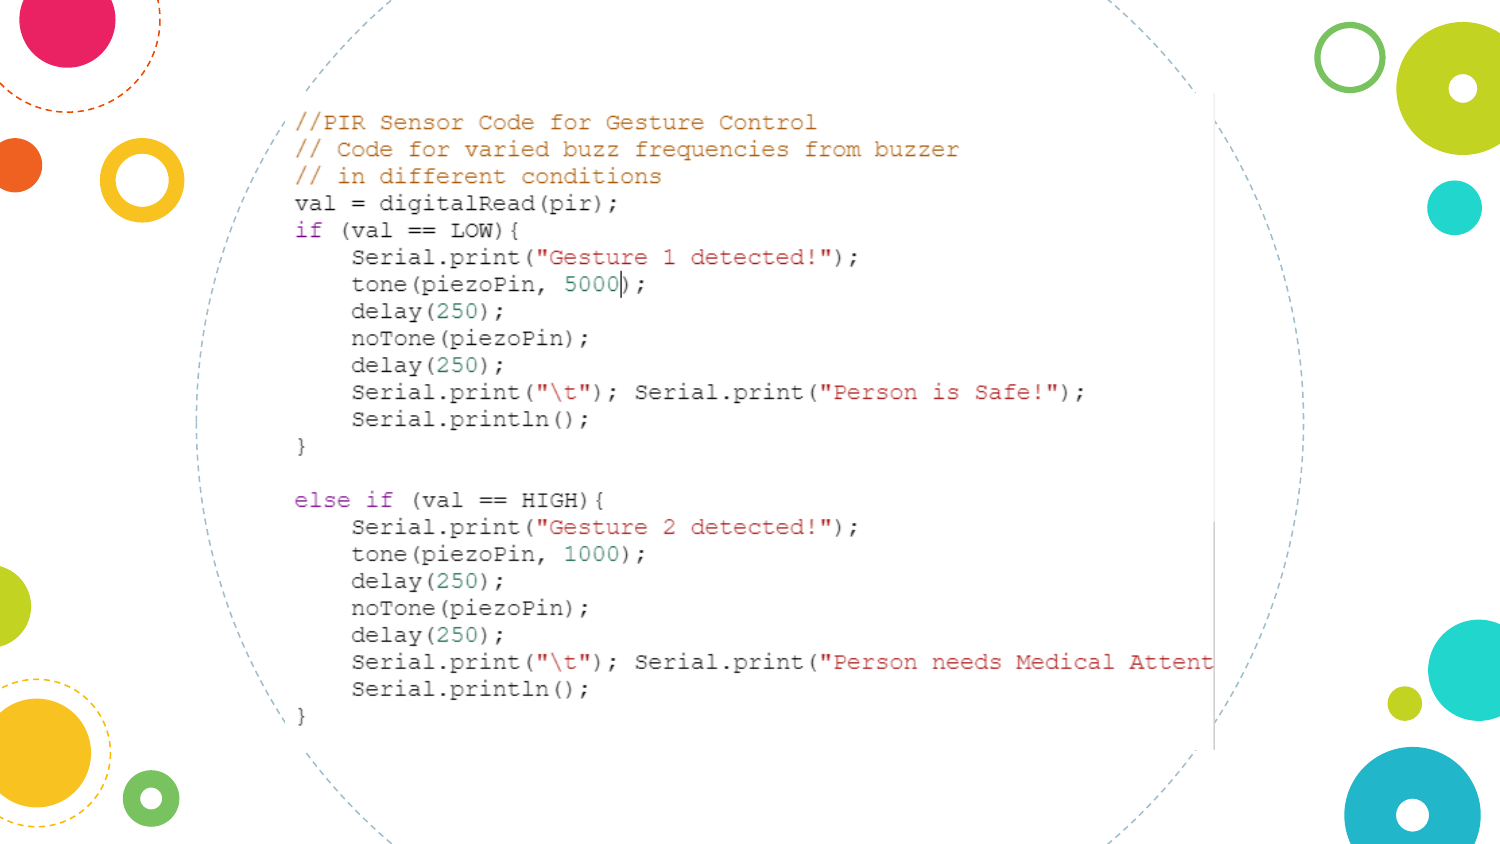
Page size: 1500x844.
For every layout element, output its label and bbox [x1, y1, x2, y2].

picture [285, 93, 1215, 750]
